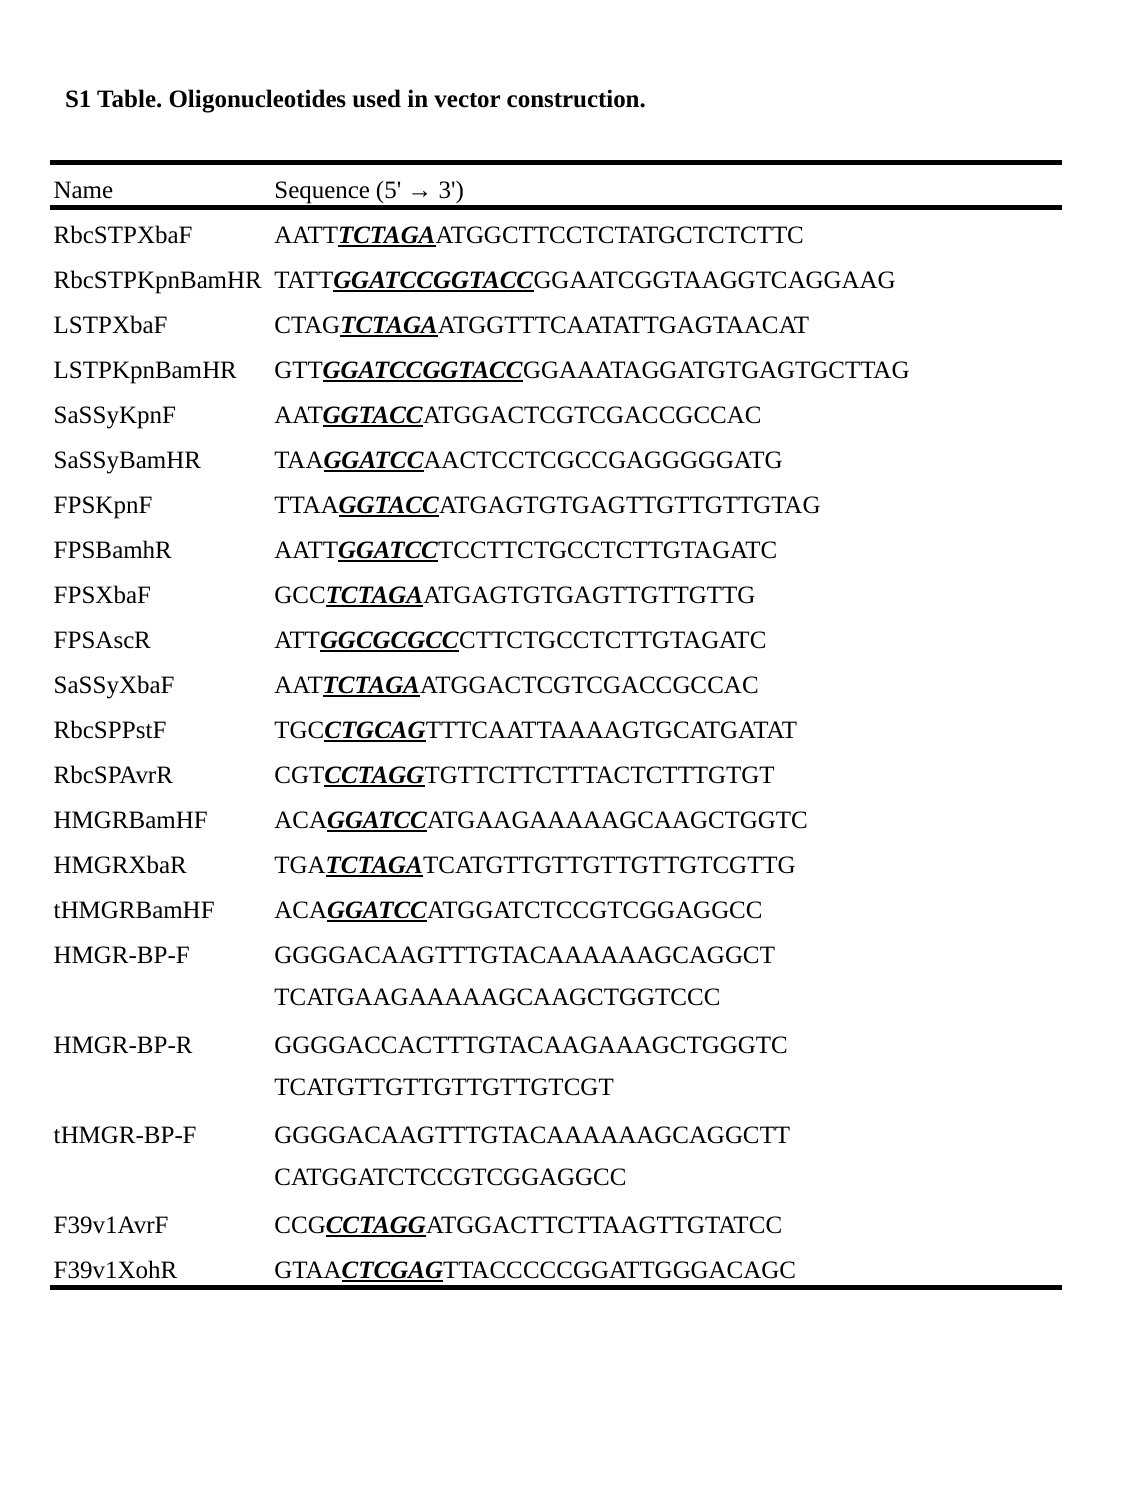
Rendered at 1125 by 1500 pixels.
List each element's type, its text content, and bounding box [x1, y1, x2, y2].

table_cell F39v1XohR [50, 1243, 271, 1285]
table_cell ACAGGATCCATGGATCTCCGTCGGAGGCC [271, 883, 1062, 928]
table_cell LSTPXbaF [50, 298, 271, 343]
table_cell tHMGR-BP-F [50, 1108, 271, 1198]
table_cell FPSKpnF [50, 478, 271, 523]
table_header Name [50, 165, 271, 205]
table_cell TGATCTAGATCATGTTGTTGTTGTTGTCGTTG [271, 838, 1062, 883]
table_cell HMGRXbaR [50, 838, 271, 883]
table_cell GGGGACAAGTTTGTACAAAAAAGCAGGCTT CATGGATCTCCGTCGGAGGCC [271, 1108, 1062, 1198]
table_cell HMGR-BP-F [50, 928, 271, 1018]
table_cell AATGGTACCATGGACTCGTCGACCGCCAC [271, 388, 1062, 433]
table_cell FPSBamhR [50, 523, 271, 568]
table_cell AATTGGATCCTCCTTCTGCCTCTTGTAGATC [271, 523, 1062, 568]
table_cell SaSSyXbaF [50, 658, 271, 703]
text_box S1 Table. Oligonucleotides used in vector construction. [50, 75, 825, 121]
table_cell TGCCTGCAGTTTCAATTAAAAGTGCATGATAT [271, 703, 1062, 748]
table_cell tHMGRBamHF [50, 883, 271, 928]
table_cell GCCTCTAGAATGAGTGTGAGTTGTTGTTG [271, 568, 1062, 613]
table_cell AATTCTAGAATGGACTCGTCGACCGCCAC [271, 658, 1062, 703]
table_cell SaSSyBamHR [50, 433, 271, 478]
table_cell TAAGGATCCAACTCCTCGCCGAGGGGGATG [271, 433, 1062, 478]
table_cell FPSAscR [50, 613, 271, 658]
table_cell GTTGGATCCGGTACCGGAAATAGGATGTGAGTGCTTAG [271, 343, 1062, 388]
table_cell GGGGACAAGTTTGTACAAAAAAGCAGGCT TCATGAAGAAAAAGCAAGCTGGTCCC [271, 928, 1062, 1018]
table_cell HMGRBamHF [50, 793, 271, 838]
table_cell RbcSPPstF [50, 703, 271, 748]
table_cell AATTTCTAGAATGGCTTCCTCTATGCTCTCTTC [271, 210, 1062, 253]
table_cell RbcSPAvrR [50, 748, 271, 793]
table_cell HMGR-BP-R [50, 1018, 271, 1108]
table_header Sequence (5' → 3') [271, 165, 1062, 205]
table_cell CGTCCTAGGTGTTCTTCTTTACTCTTTGTGT [271, 748, 1062, 793]
table_cell RbcSTPKpnBamHR [50, 253, 271, 298]
table_cell GTAACTCGAGTTACCCCCGGATTGGGACAGC [271, 1243, 1062, 1285]
table_cell ACAGGATCCATGAAGAAAAAGCAAGCTGGTC [271, 793, 1062, 838]
table_cell GGGGACCACTTTGTACAAGAAAGCTGGGTC TCATGTTGTTGTTGTTGTCGT [271, 1018, 1062, 1108]
table_cell SaSSyKpnF [50, 388, 271, 433]
table_cell F39v1AvrF [50, 1198, 271, 1243]
table_cell RbcSTPXbaF [50, 210, 271, 253]
table_cell CTAGTCTAGAATGGTTTCAATATTGAGTAACAT [271, 298, 1062, 343]
table_cell ATTGGCGCGCCCTTCTGCCTCTTGTAGATC [271, 613, 1062, 658]
table_cell FPSXbaF [50, 568, 271, 613]
table_cell CCGCCTAGGATGGACTTCTTAAGTTGTATCC [271, 1198, 1062, 1243]
table_cell TATTGGATCCGGTACCGGAATCGGTAAGGTCAGGAAG [271, 253, 1062, 298]
table_cell LSTPKpnBamHR [50, 343, 271, 388]
table_cell TTAAGGTACCATGAGTGTGAGTTGTTGTTGTAG [271, 478, 1062, 523]
